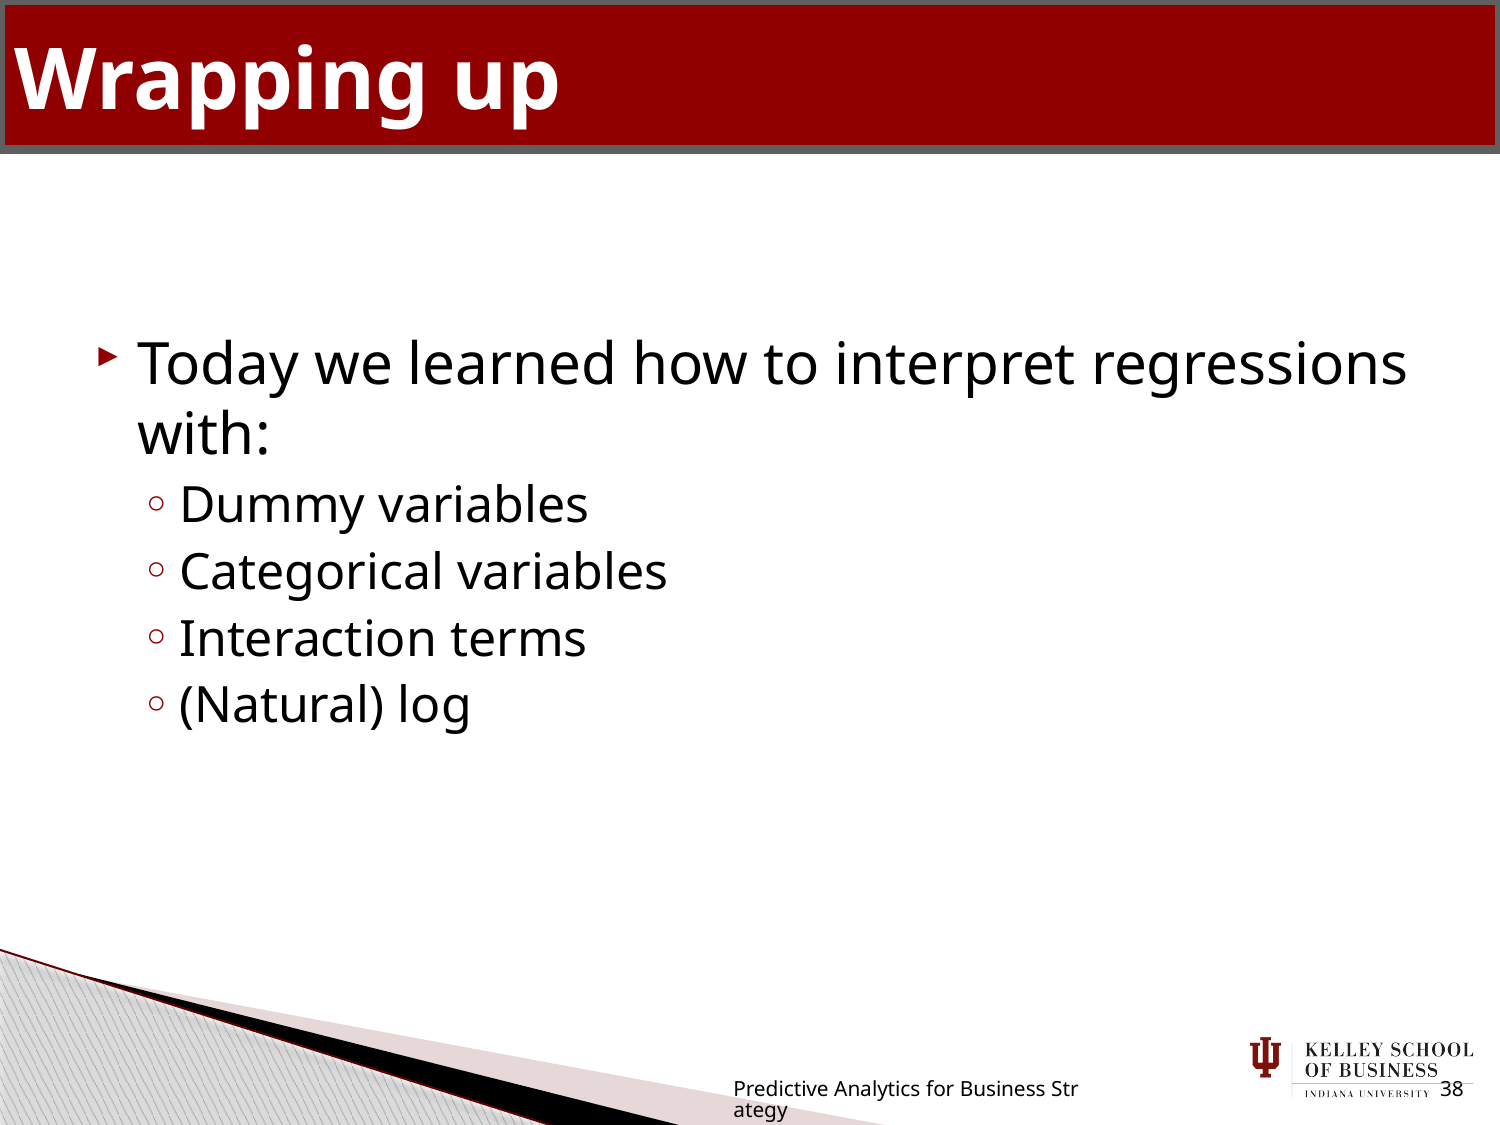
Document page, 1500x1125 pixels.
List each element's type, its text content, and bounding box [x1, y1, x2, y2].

title Wrapping up [0, 0, 1500, 154]
list Today we learned how to interpret regressions with: Dummy variables Categorical variables Interaction terms (Natural) log [62, 162, 1475, 988]
picture [1249, 1037, 1476, 1101]
footer Predictive Analytics for Business Strategy [718, 1051, 1105, 1112]
slide_number 38 [1468, 1107, 1479, 1112]
